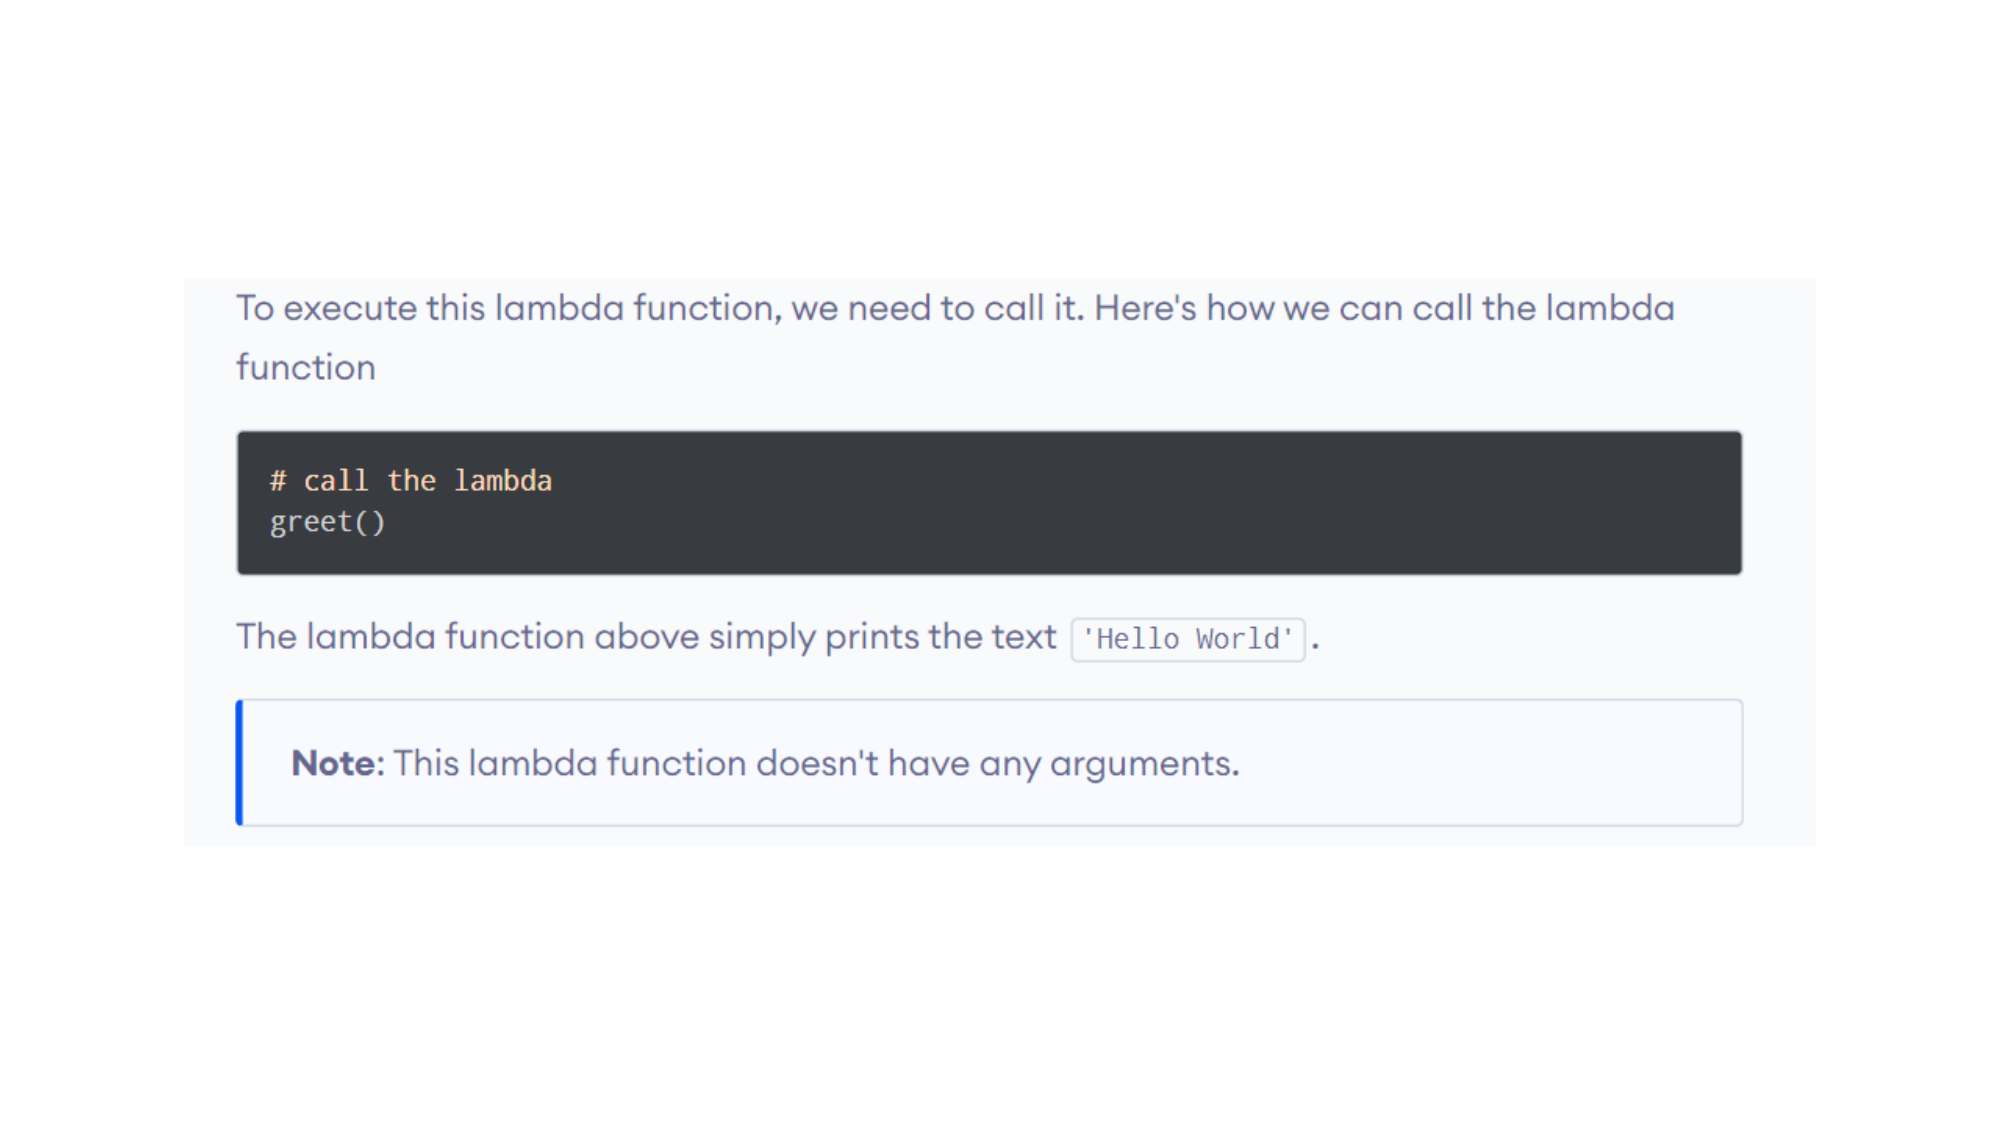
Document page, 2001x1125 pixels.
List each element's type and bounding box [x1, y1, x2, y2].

picture [184, 278, 1816, 846]
